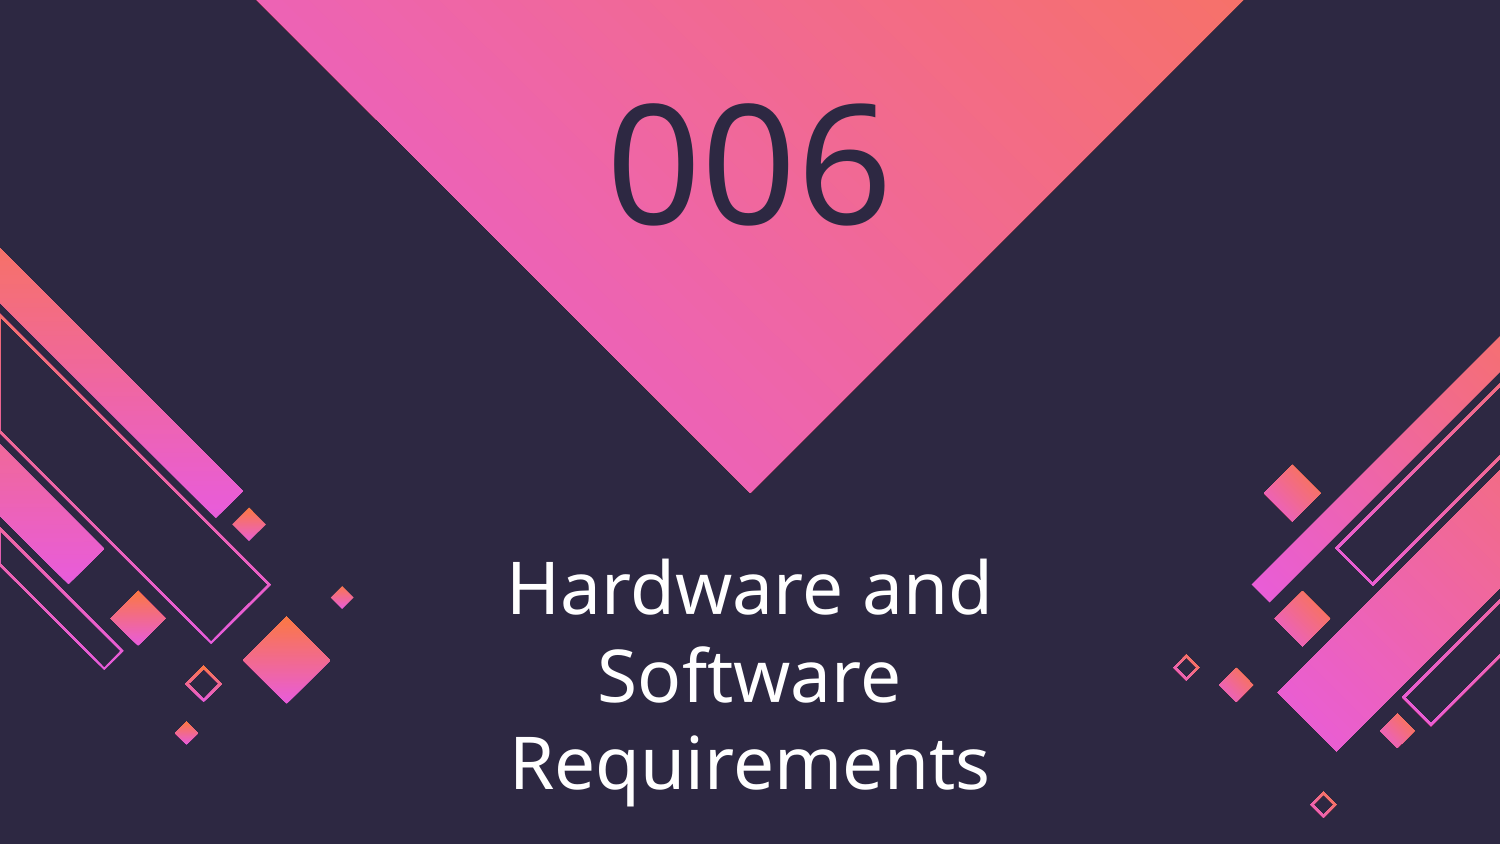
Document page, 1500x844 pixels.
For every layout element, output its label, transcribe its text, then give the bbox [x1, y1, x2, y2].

title 006 [468, 60, 1032, 272]
title Hardware and Software Requirements [385, 526, 1115, 719]
